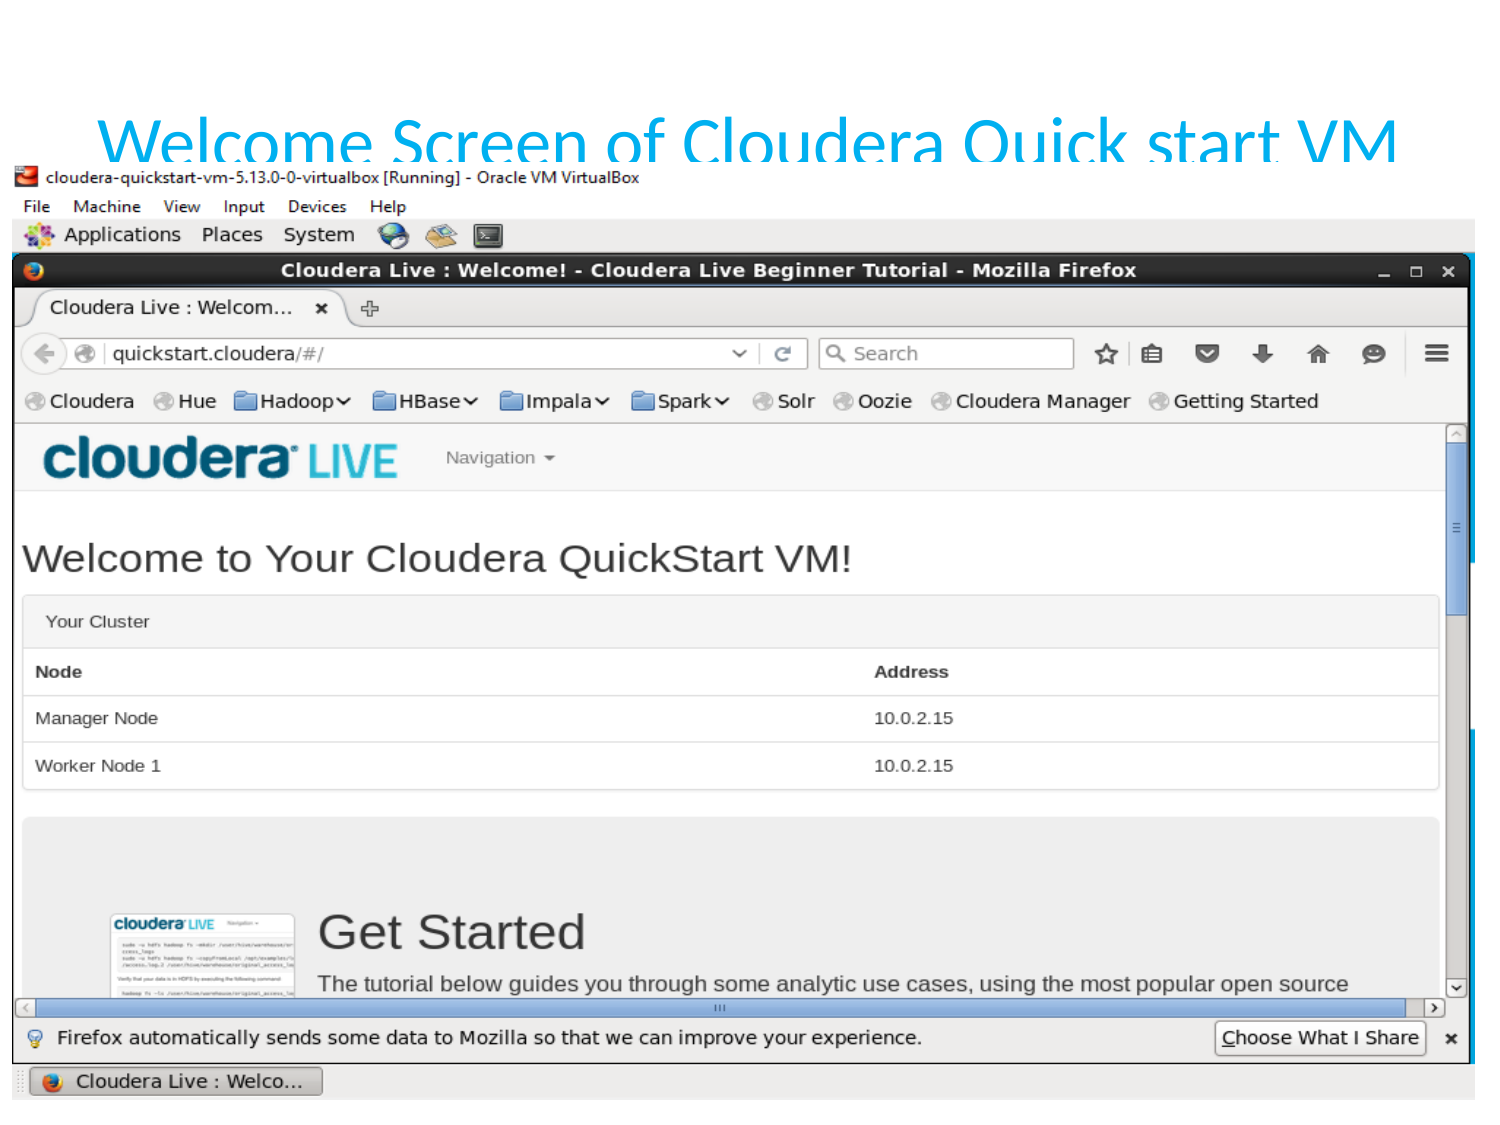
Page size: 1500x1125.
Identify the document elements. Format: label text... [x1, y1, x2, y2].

picture [12, 162, 1476, 1101]
title Welcome Screen of Cloudera Quick start VM [75, 45, 1425, 160]
